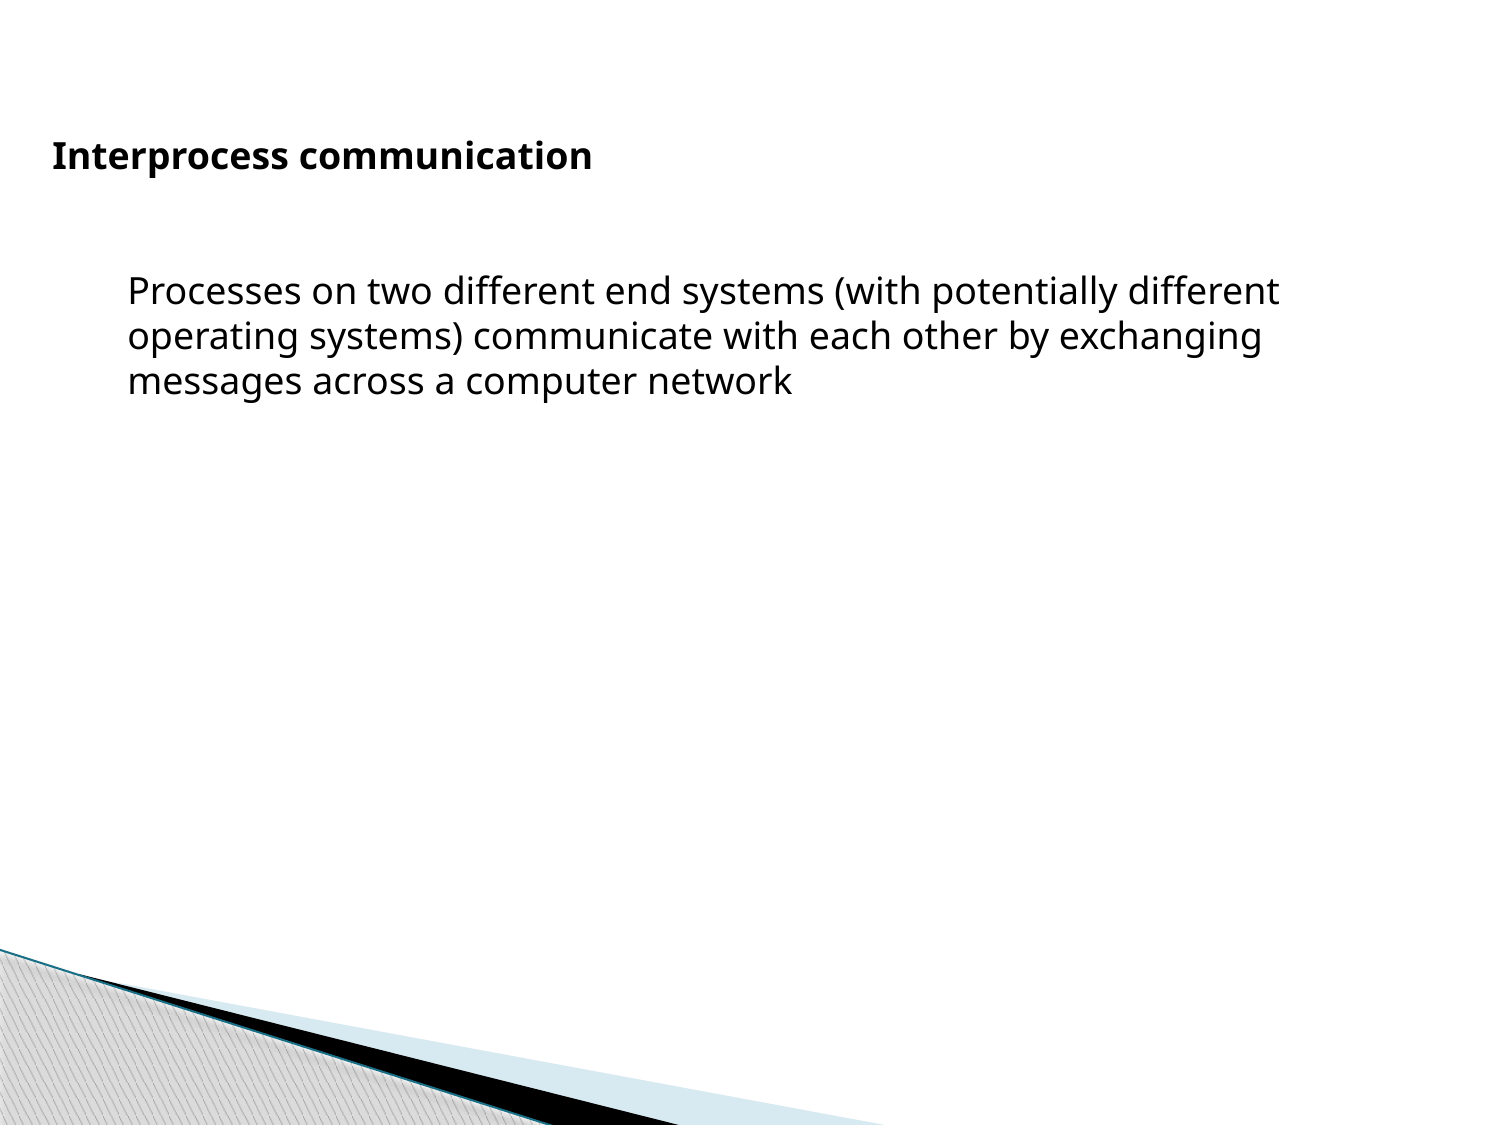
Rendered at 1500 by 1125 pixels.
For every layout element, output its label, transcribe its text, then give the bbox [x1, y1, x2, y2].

text_box Interprocess communication Processes on two different end systems (with potentially different operating systems) communicate with each other by exchanging messages across a computer network [37, 124, 1400, 455]
